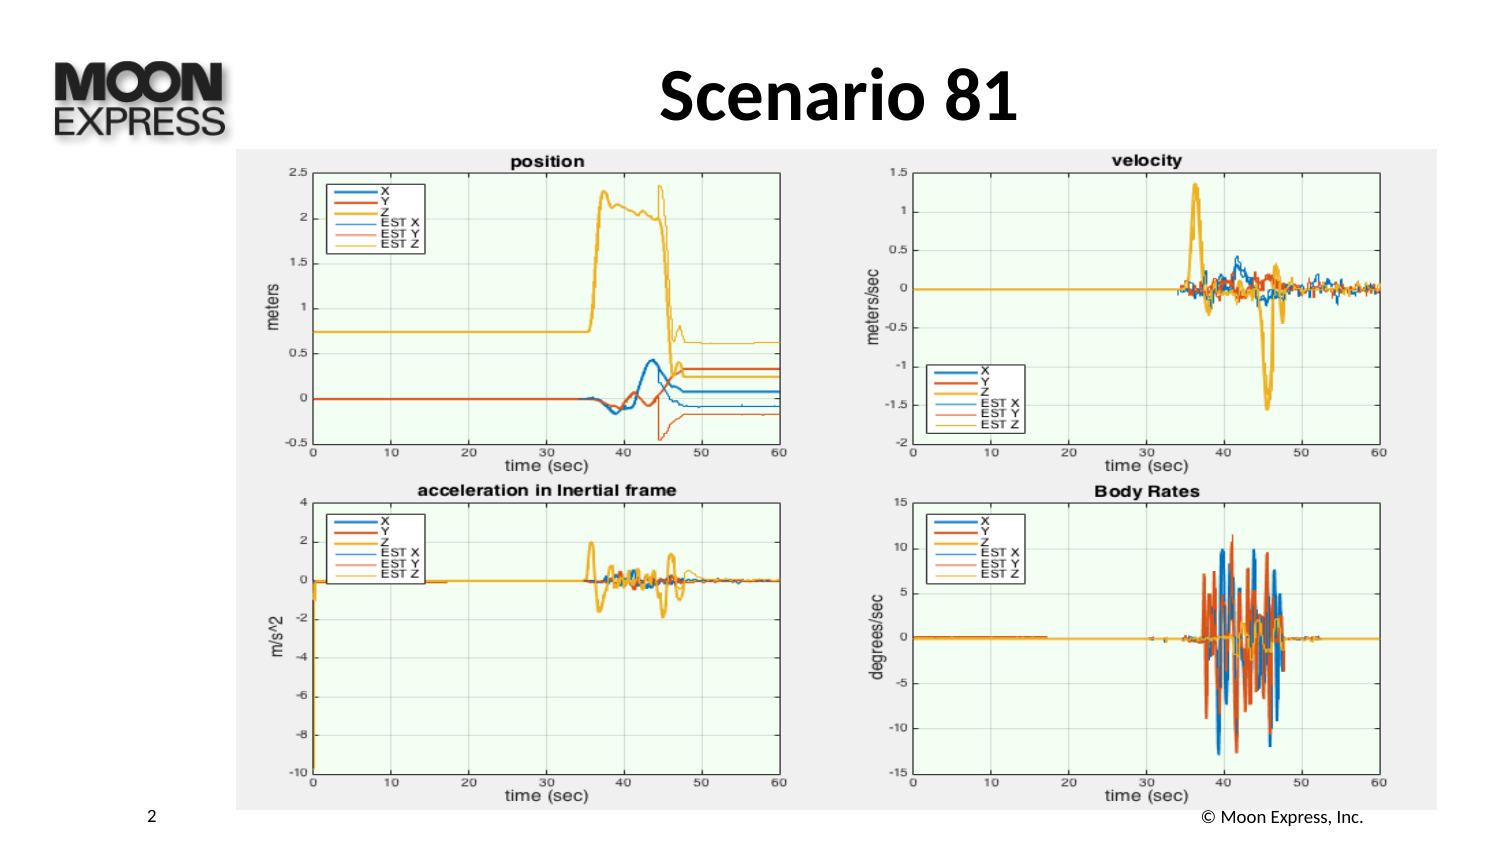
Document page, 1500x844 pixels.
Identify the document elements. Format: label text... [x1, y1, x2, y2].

picture [52, 57, 225, 141]
picture [236, 149, 1438, 811]
text_box Scenario 81 [239, 14, 1440, 150]
